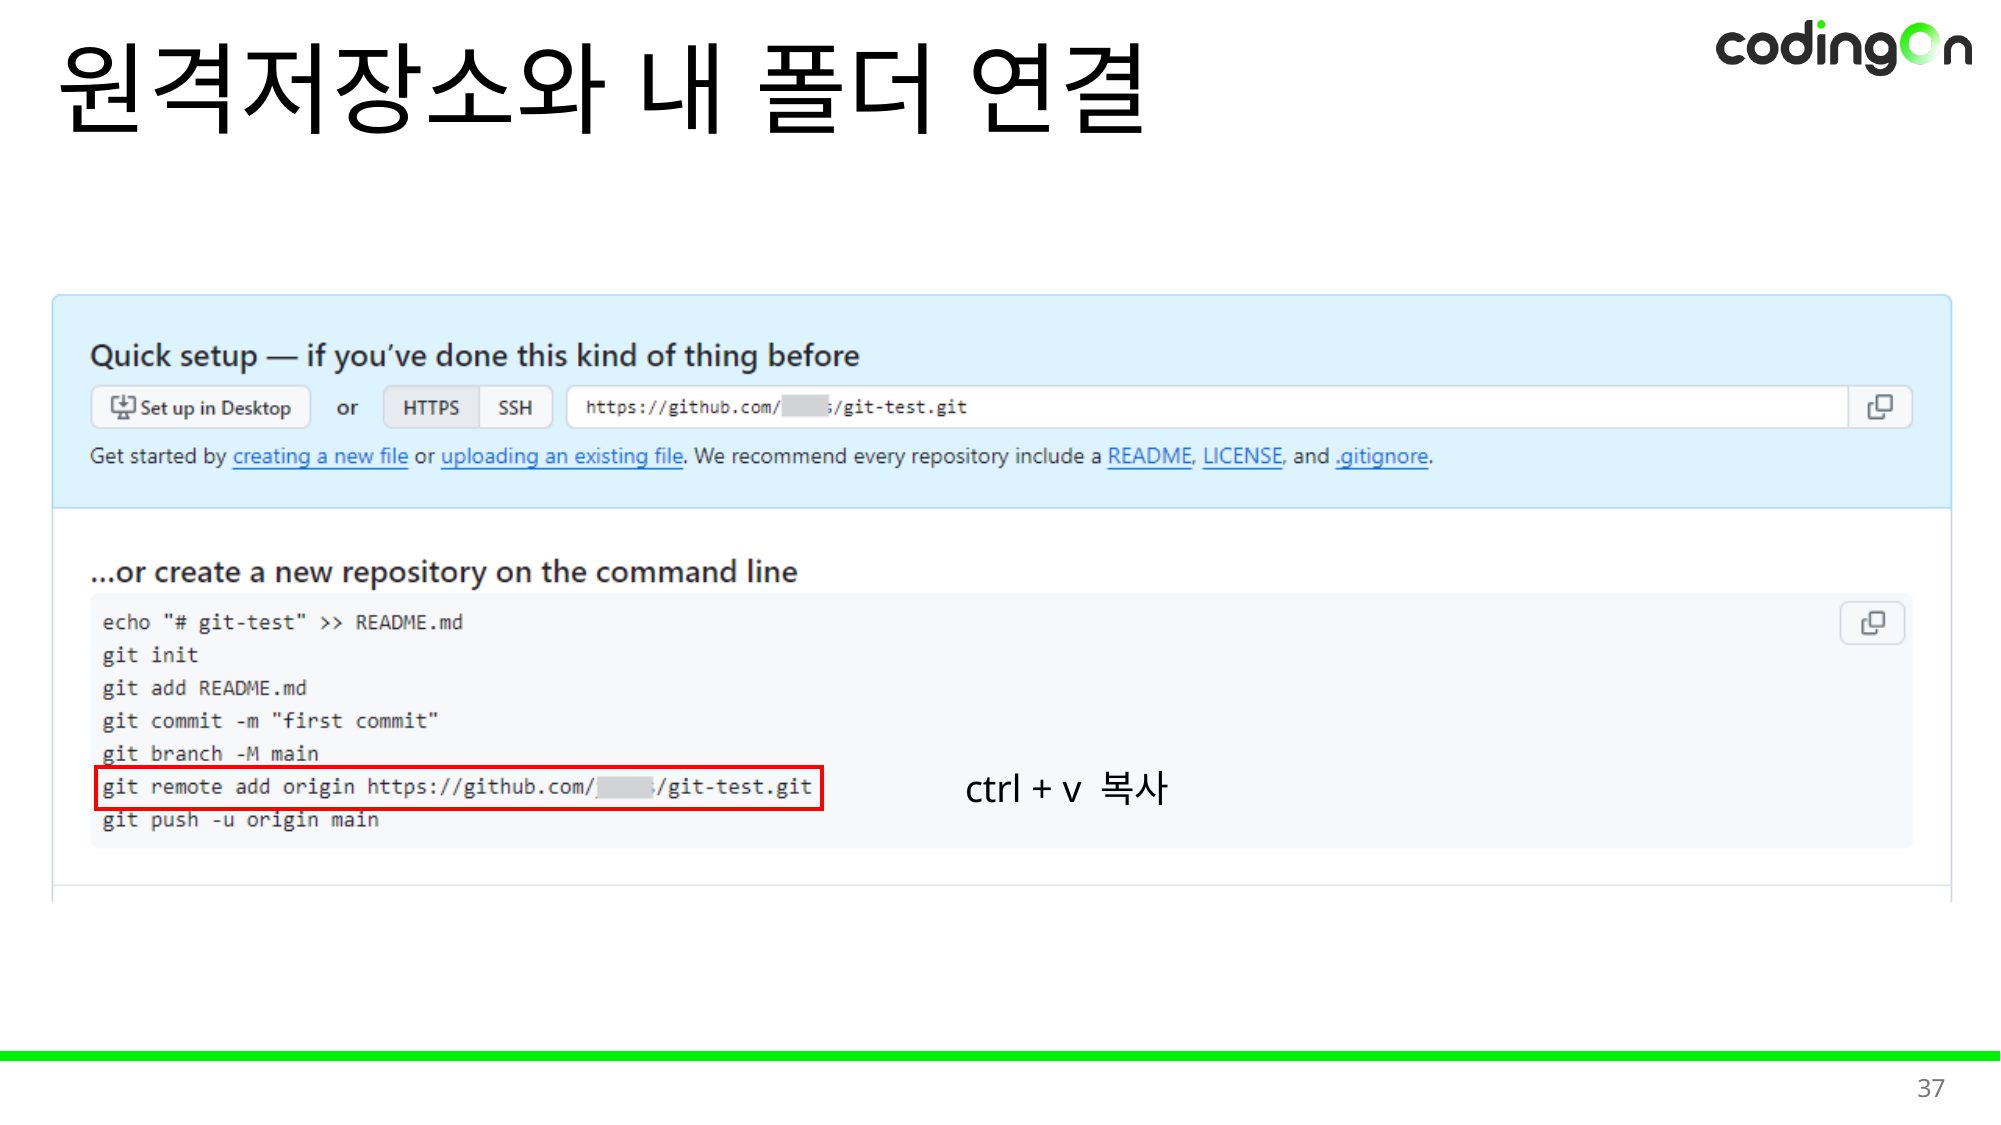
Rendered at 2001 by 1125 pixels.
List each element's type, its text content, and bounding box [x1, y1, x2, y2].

title 원격저장소와 내 폴더 연결 [41, 0, 1767, 188]
picture [1767, 20, 1972, 76]
picture [41, 285, 1965, 902]
slide_number 37 [1510, 1059, 1961, 1120]
